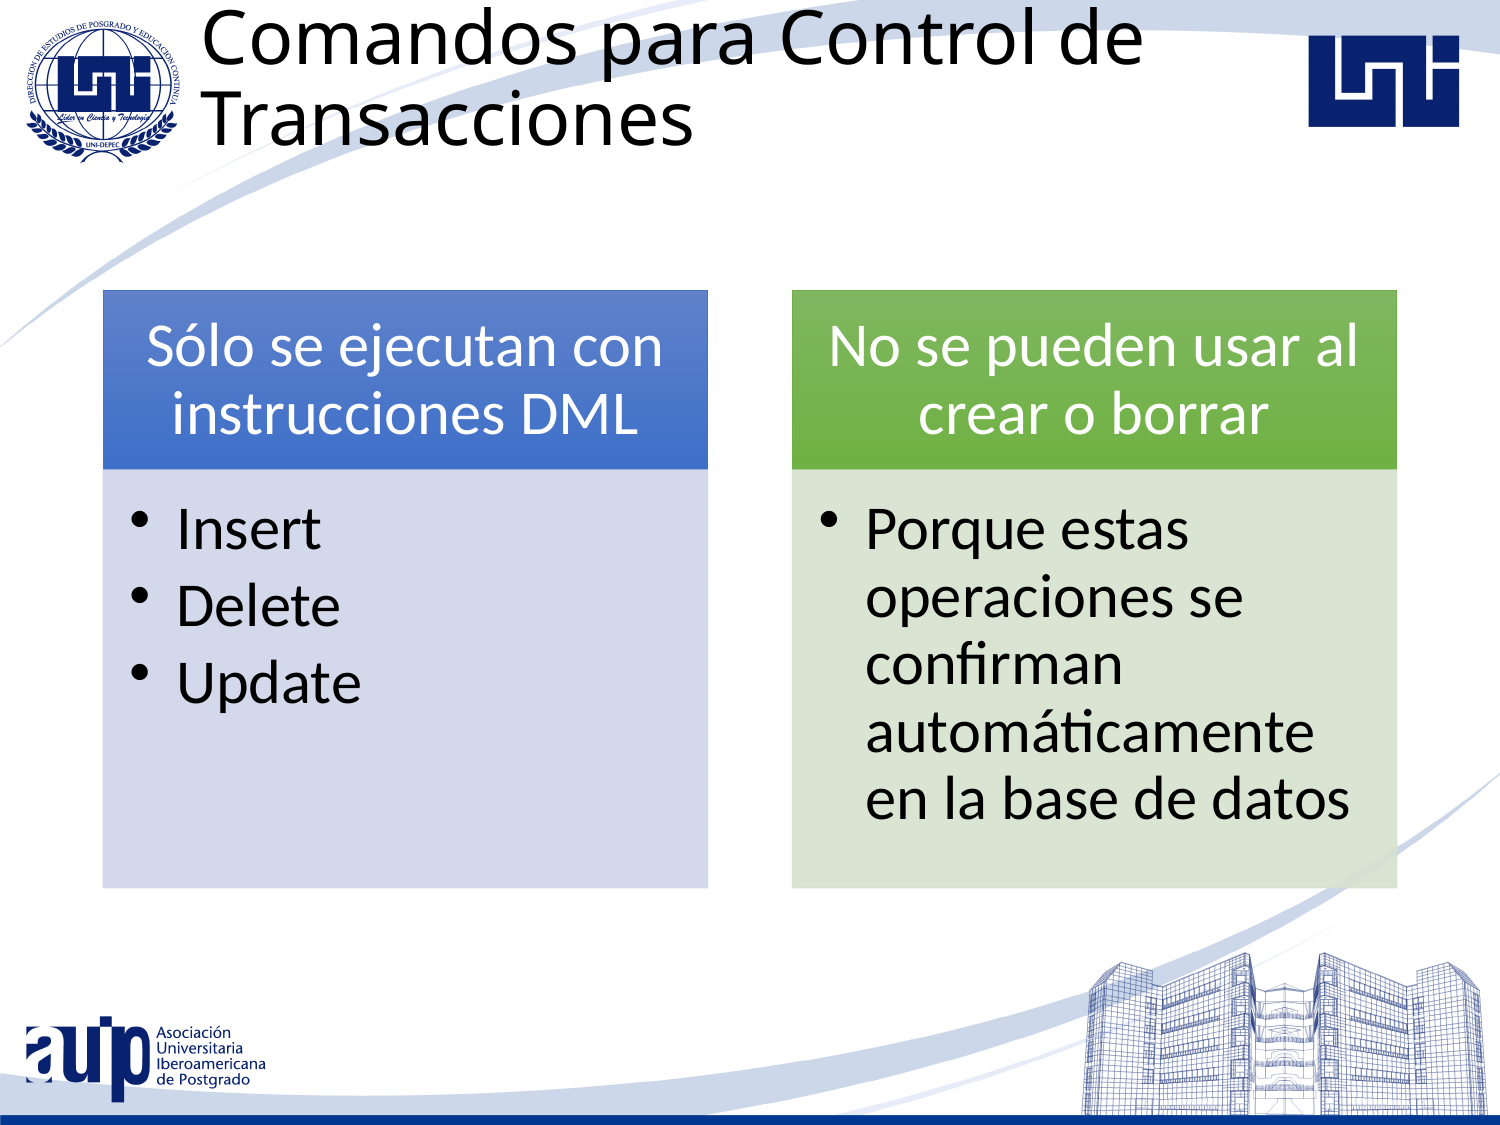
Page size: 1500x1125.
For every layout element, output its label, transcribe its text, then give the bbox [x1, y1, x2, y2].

picture [0, 0, 1500, 1125]
title Comandos para Control de Transacciones [185, 35, 1356, 127]
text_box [103, 165, 1397, 1014]
